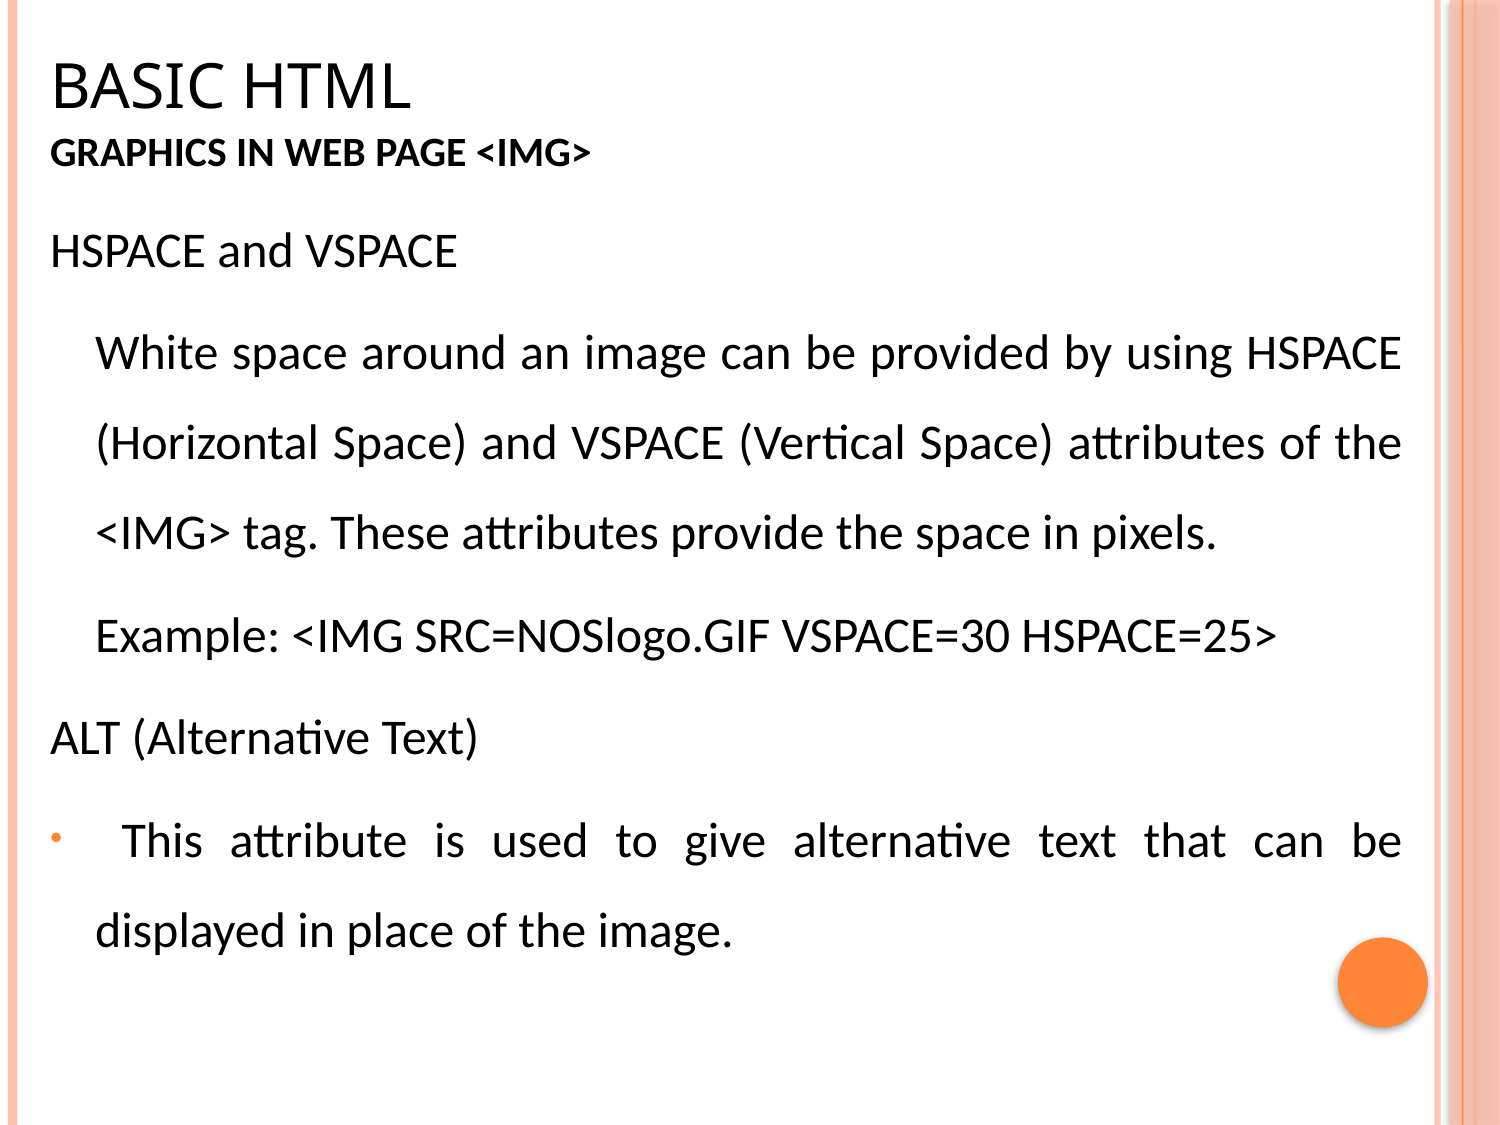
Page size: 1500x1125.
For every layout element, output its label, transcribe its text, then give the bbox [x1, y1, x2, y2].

list GRAPHICS IN WEB PAGE <IMG> HSPACE and VSPACE White space around an image can be provided by using HSPACE (Horizontal Space) and VSPACE (Vertical Space) attributes of the <IMG> tag. These attributes provide the space in pixels. Example: <IMG SRC=NOSlogo.GIF VSPACE=30 HSPACE=25> ALT (Alternative Text) This attribute is used to give alternative text that can be displayed in place of the image. [35, 117, 1418, 1078]
title Basic HTML [35, 21, 1418, 117]
